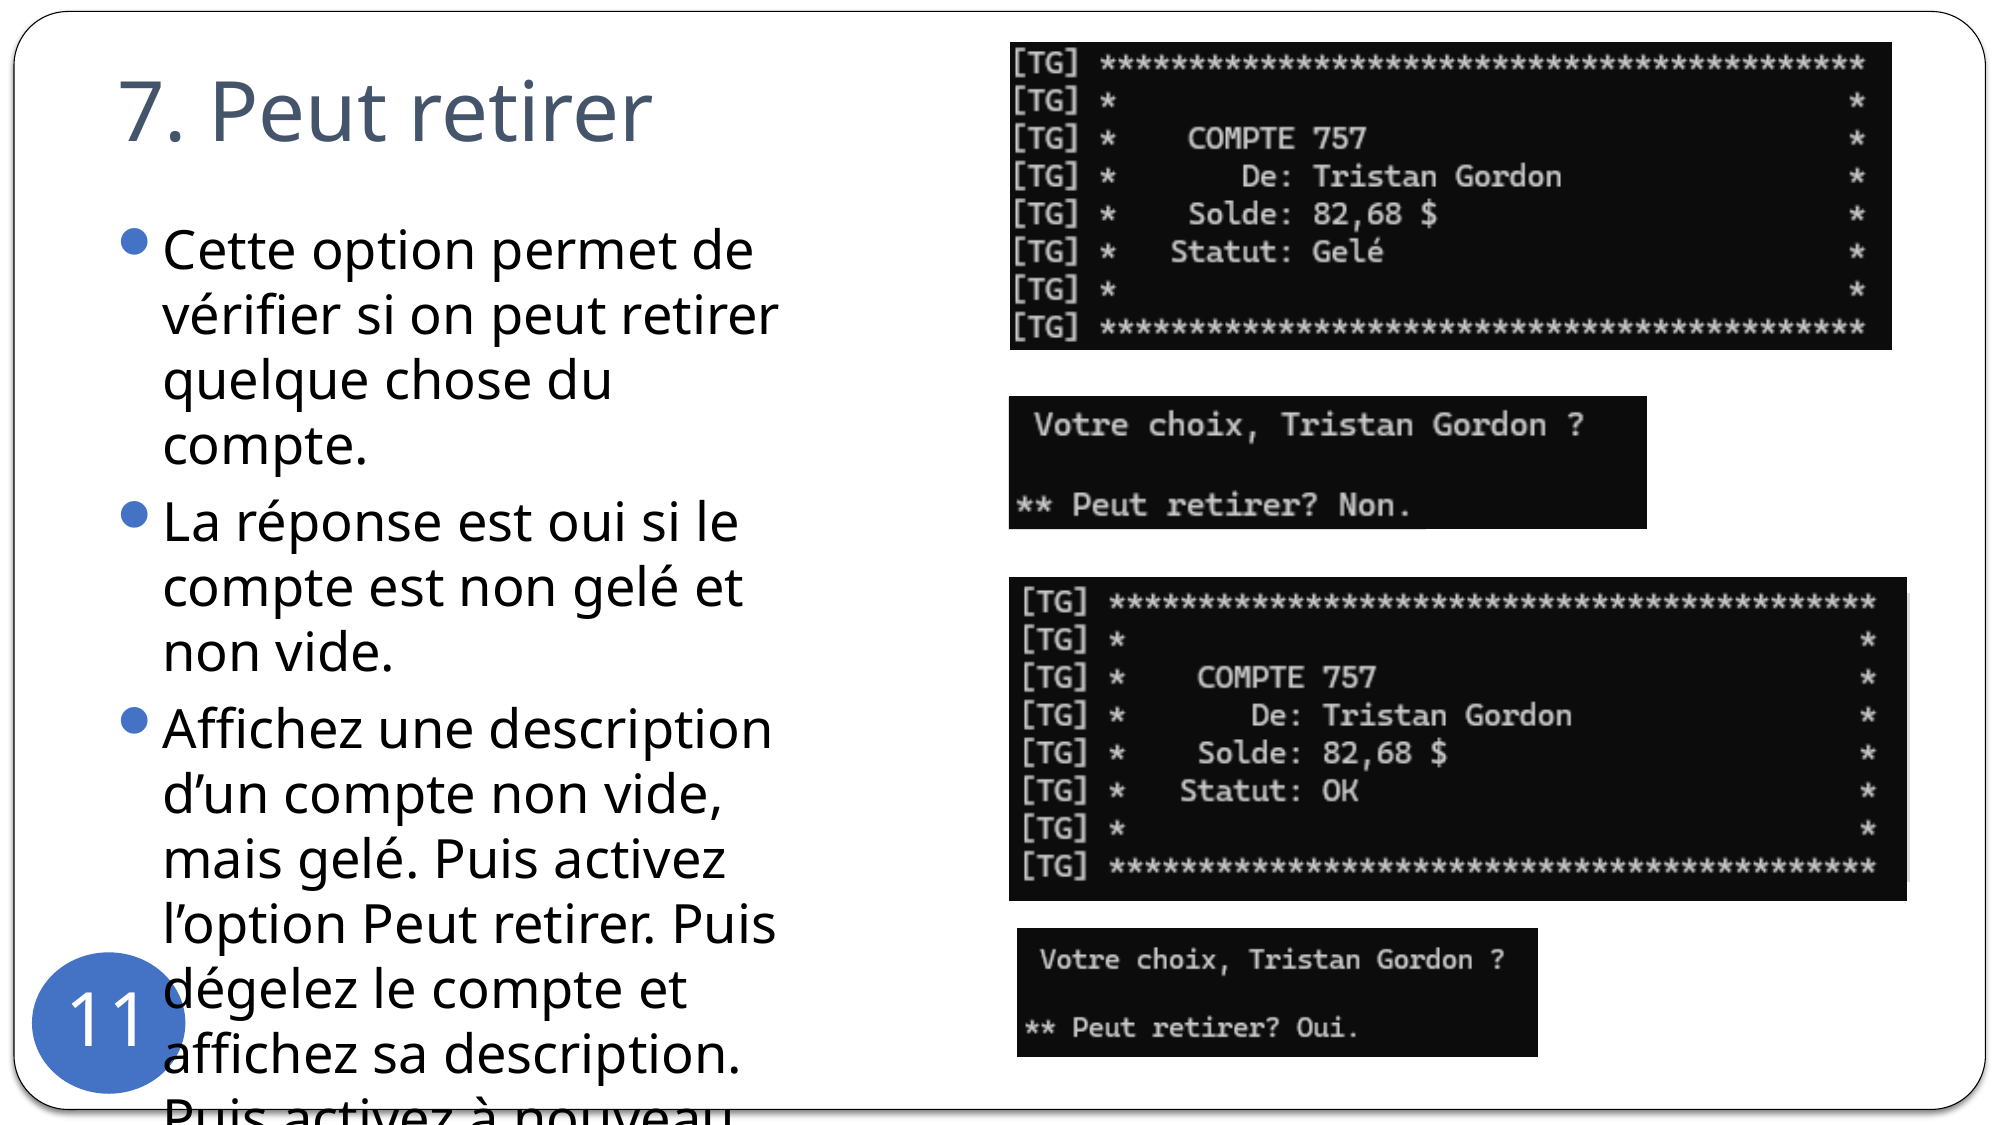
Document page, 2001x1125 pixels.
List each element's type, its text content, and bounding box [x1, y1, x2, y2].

list Cette option permet de vérifier si on peut retirer quelque chose du compte. La réponse est oui si le compte est non gelé et non vide. Affichez une description d’un compte non vide, mais gelé. Puis activez l’option Peut retirer. Puis dégelez le compte et affichez sa description. Puis activez à nouveau l’option Peut retirer. [102, 208, 835, 988]
picture [1009, 577, 1910, 902]
picture [1007, 395, 1647, 531]
picture [1009, 42, 1892, 350]
title 7. Peut retirer [1896, 45, 1900, 173]
picture [1017, 928, 1538, 1057]
slide_number 11 [31, 952, 186, 1094]
title 7. Peut retirer [102, 45, 1004, 173]
